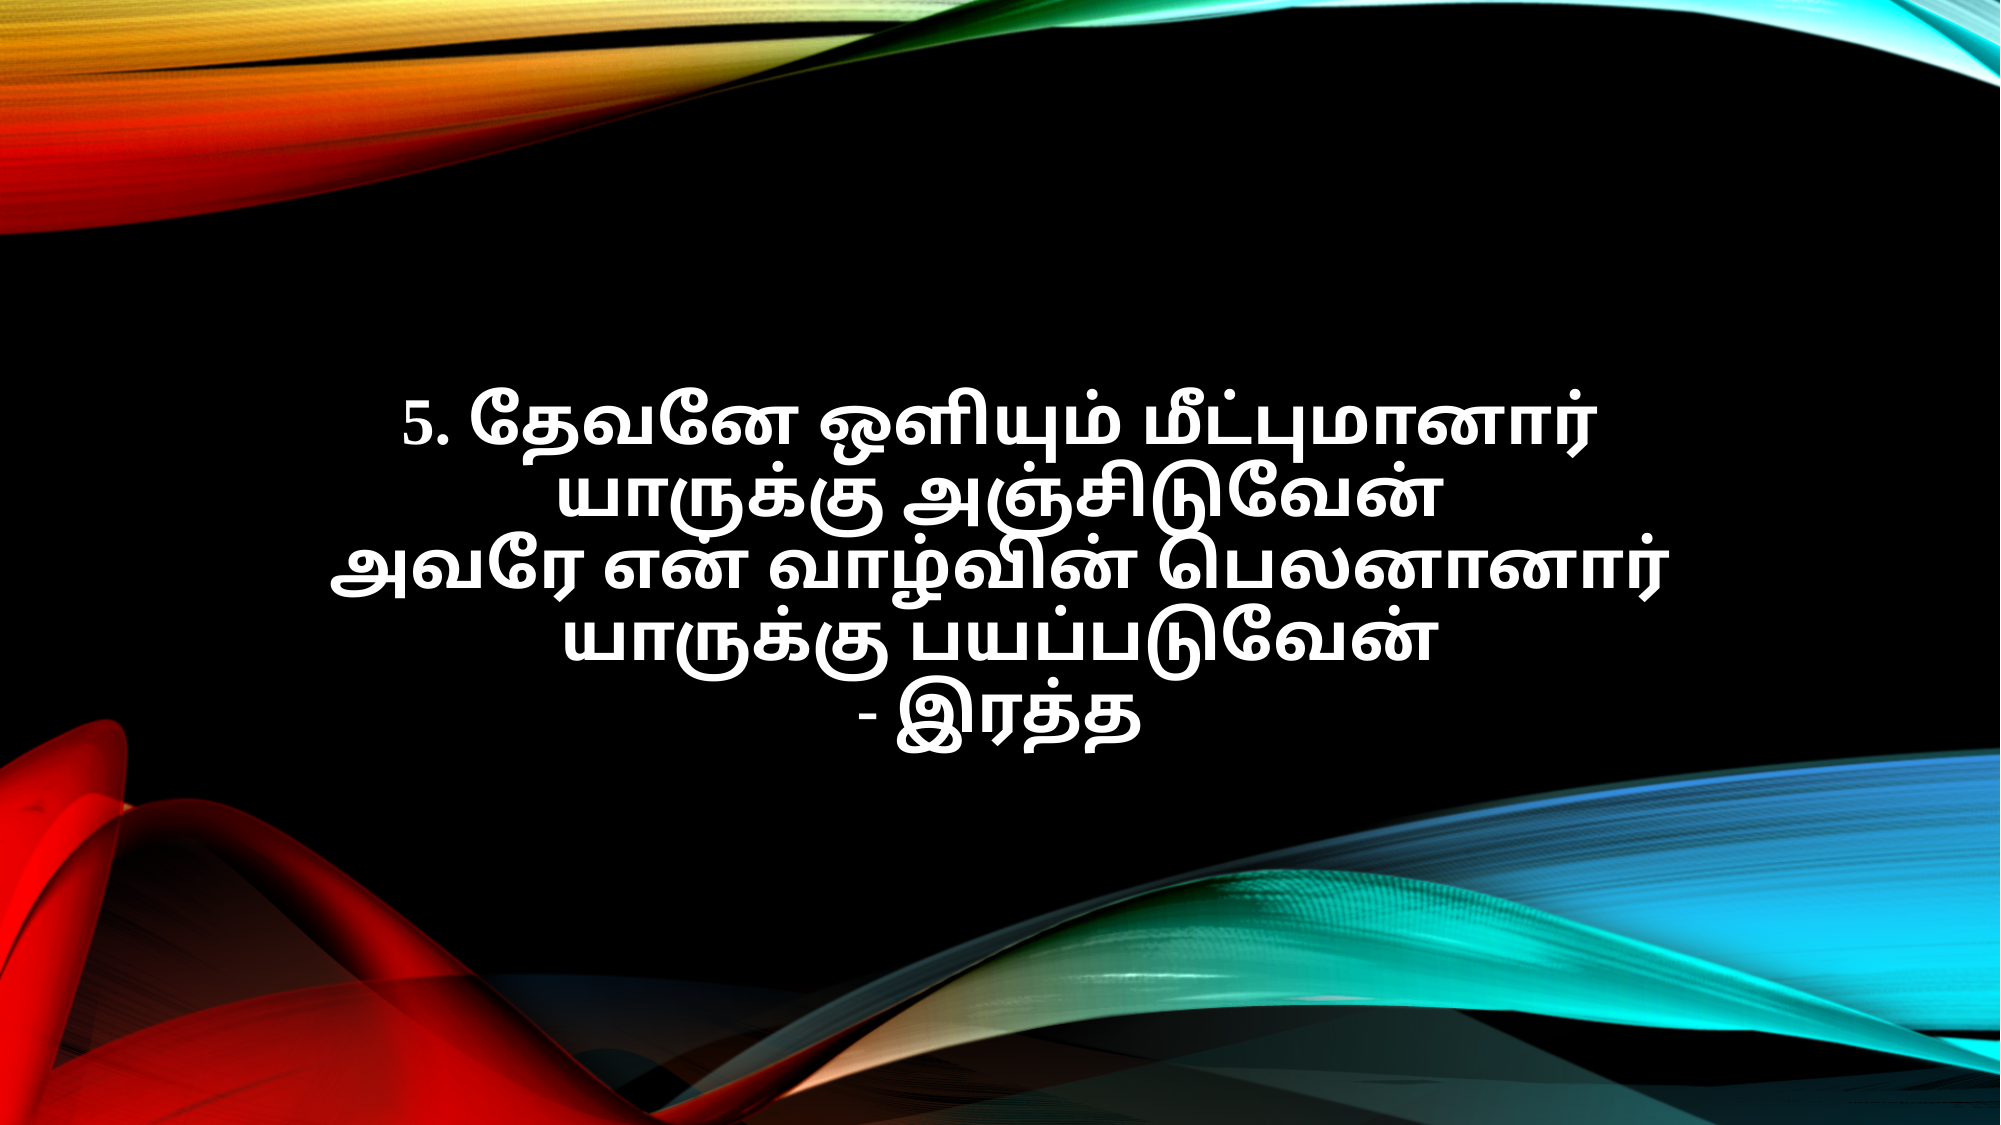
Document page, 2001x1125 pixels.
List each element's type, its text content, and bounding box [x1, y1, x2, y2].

subtitle 5. தேவனே ஒளியும் மீட்புமானார் யாருக்கு அஞ்சிடுவேன் அவரே என் வாழ்வின் பெலனானார் யாருக்கு பயப்படுவேன் - இரத்த [0, 0, 2000, 1125]
